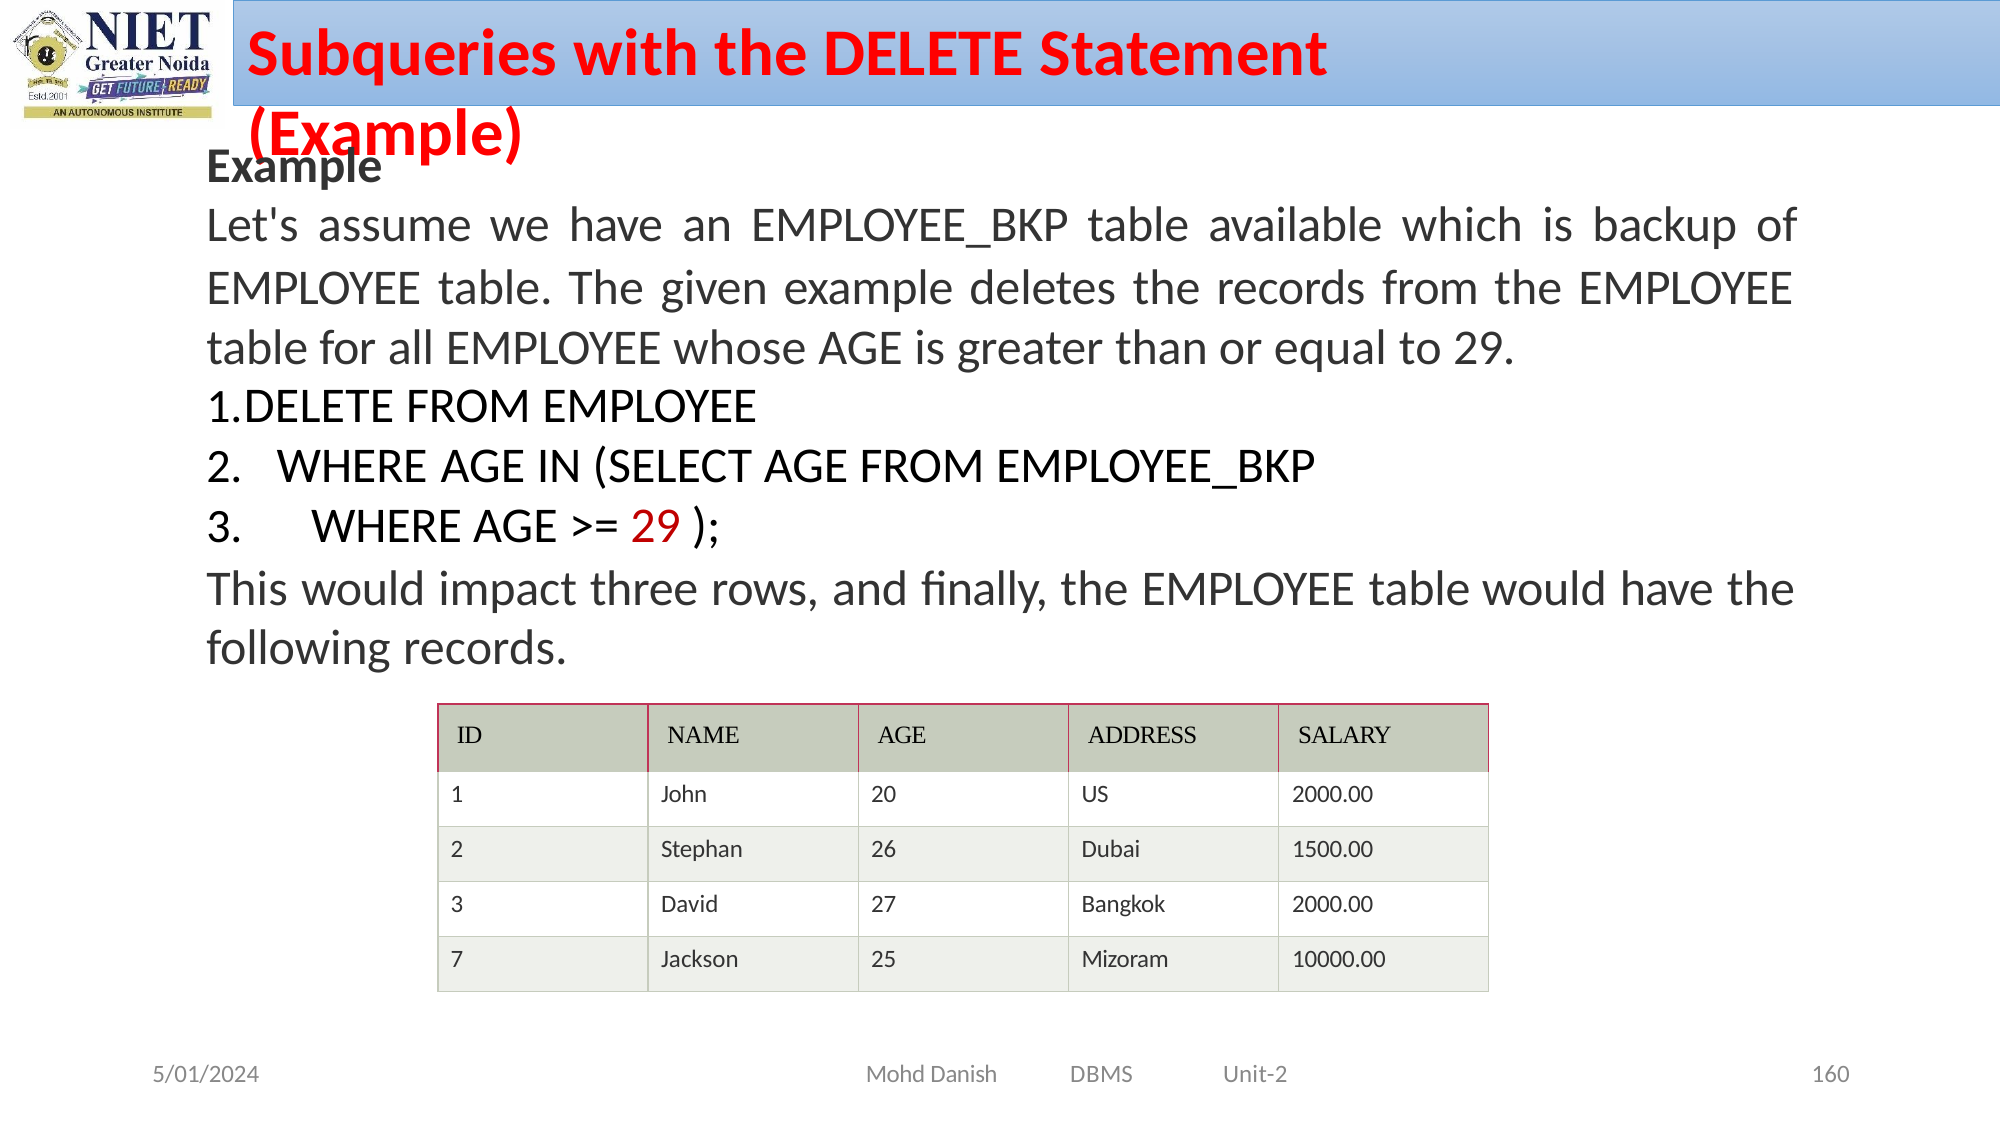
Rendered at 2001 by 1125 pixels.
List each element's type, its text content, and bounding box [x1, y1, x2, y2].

text_box Unit-2 [1221, 1061, 1289, 1088]
table_header AGE [859, 705, 1068, 772]
slide_number 160 [1805, 1061, 1856, 1125]
table_cell 2 [439, 827, 647, 881]
table_header ID [439, 705, 647, 772]
table_cell David [649, 882, 858, 936]
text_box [232, 0, 2000, 107]
table_cell 27 [859, 882, 1068, 936]
slide_number DBMS [1068, 1061, 1134, 1125]
table_cell 1500.00 [1279, 827, 1488, 881]
footer 5/01/2024 [150, 1061, 262, 1125]
table_cell 10000.00 [1279, 937, 1488, 991]
table_cell Bangkok [1069, 882, 1278, 936]
table_cell 1 [439, 772, 647, 826]
table_cell John [649, 772, 858, 826]
table_cell Dubai [1069, 827, 1278, 881]
table_cell 20 [859, 772, 1068, 826]
table_cell 2000.00 [1279, 882, 1488, 936]
picture [10, 0, 226, 129]
table_header ADDRESS [1069, 705, 1278, 772]
table_cell 26 [859, 827, 1068, 881]
title Subqueries with the DELETE Statement (Example) [245, 116, 1620, 130]
table_cell Stephan [649, 827, 858, 881]
table_cell Jackson [649, 937, 858, 991]
table_cell Mizoram [1069, 937, 1278, 991]
table_cell US [1069, 772, 1278, 826]
text_box Mohd Danish [863, 1061, 1008, 1088]
table_header SALARY [1279, 705, 1488, 772]
table_cell 3 [439, 882, 647, 936]
text_box Example Let's assume we have an EMPLOYEE_BKP table available which is backup of EMPLOYEE table. The given example deletes the records from the EMPLOYEE table for all EMPLOYEE whose AGE is greater than or equal to 29. DELETE FROM EMPLOYEE WHERE AGE IN (SELECT AGE FROM EMPLOYEE_BKP WHERE AGE >= 29 ); This would impact three rows, and finally, the EMPLOYEE table would have the following records. [204, 130, 1810, 675]
table_cell 7 [439, 937, 647, 991]
table_cell 25 [859, 937, 1068, 991]
table_header NAME [649, 705, 858, 772]
table_cell 2000.00 [1279, 772, 1488, 826]
